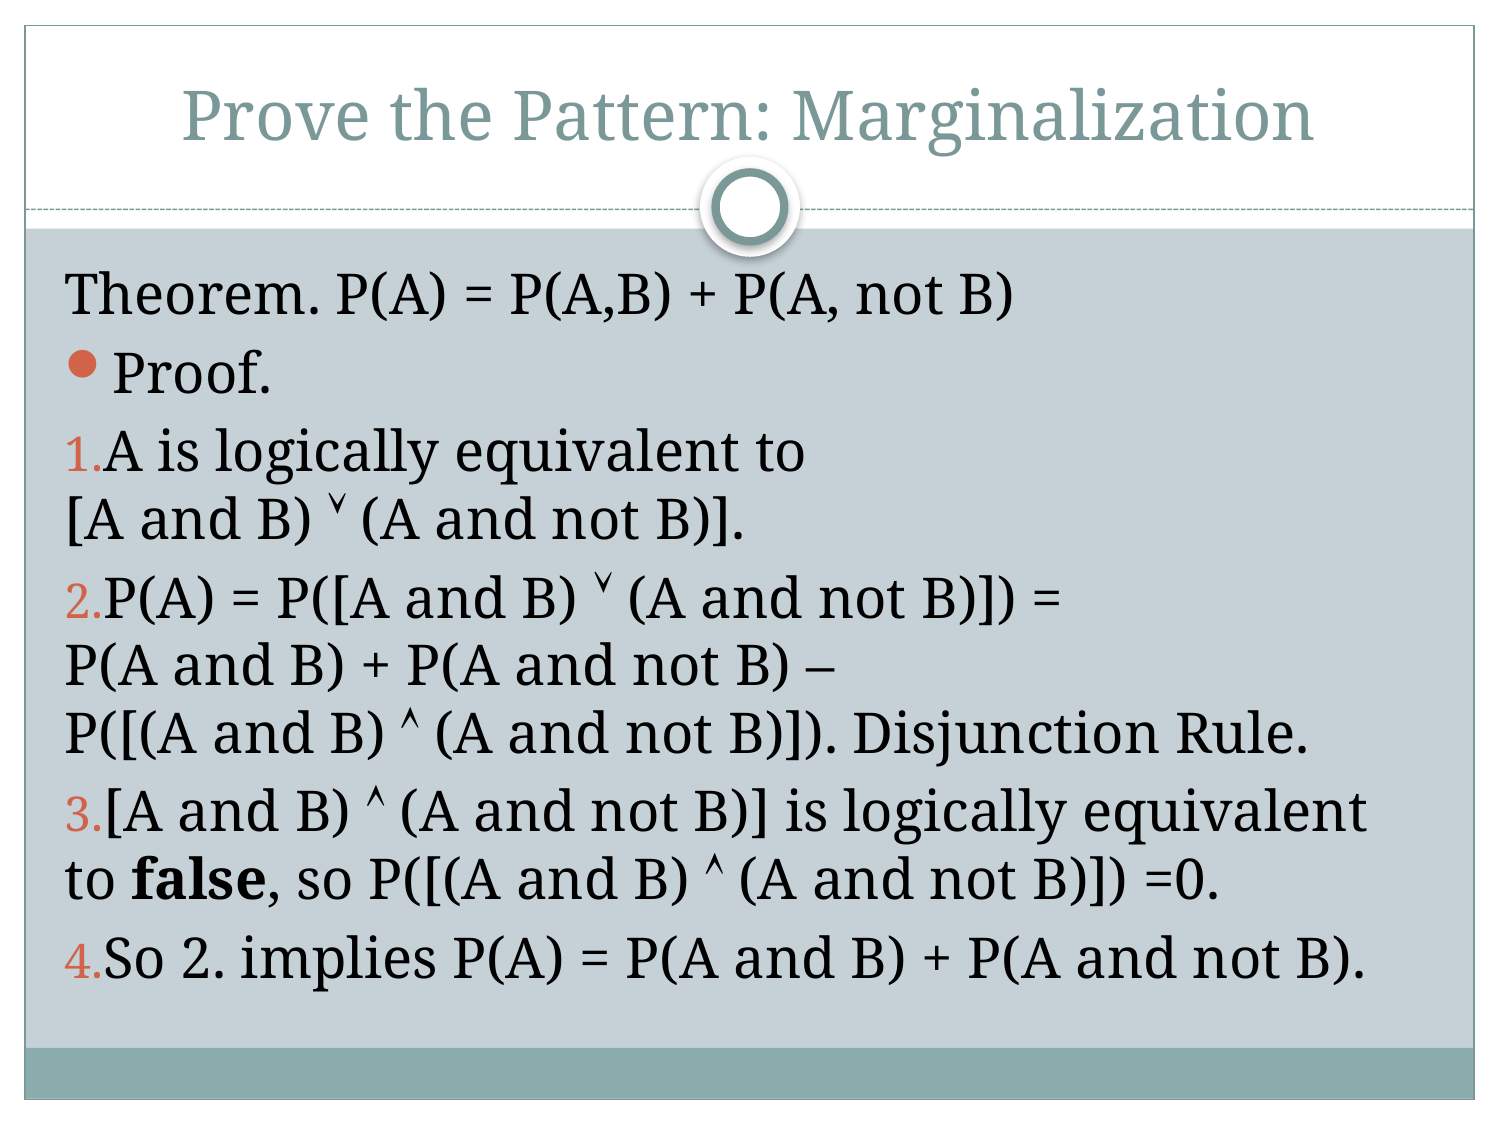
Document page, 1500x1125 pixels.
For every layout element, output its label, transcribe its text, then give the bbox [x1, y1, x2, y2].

title Prove the Pattern: Marginalization [49, 37, 1450, 162]
list Theorem. P(A) = P(A,B) + P(A, not B) Proof. A is logically equivalent to [A and B)  (A and not B)]. P(A) = P([A and B)  (A and not B)]) = P(A and B) + P(A and not B) – P([(A and B)  (A and not B)]). Disjunction Rule. [A and B)  (A and not B)] is logically equivalent to false, so P([(A and B)  (A and not B)]) =0. So 2. implies P(A) = P(A and B) + P(A and not B). [49, 250, 1445, 1001]
